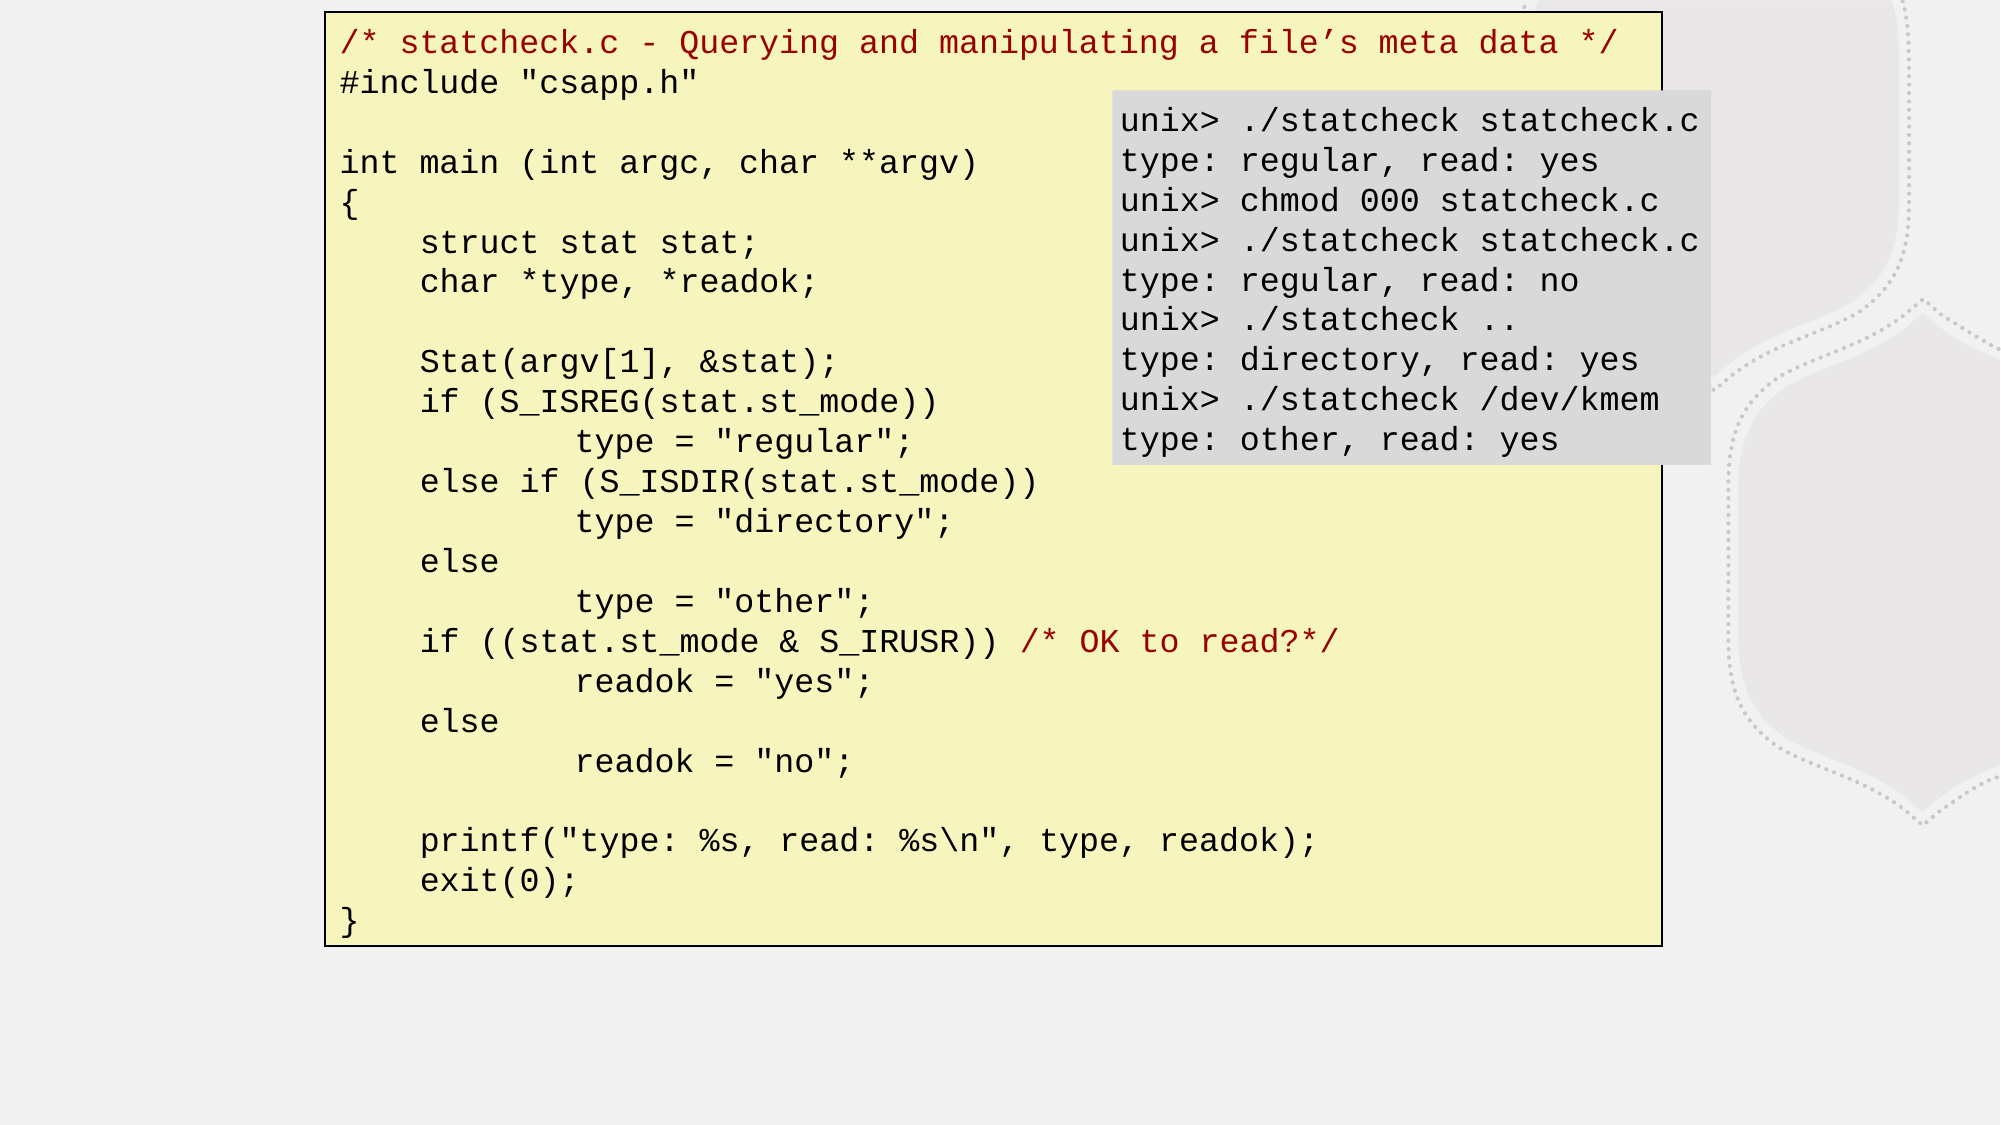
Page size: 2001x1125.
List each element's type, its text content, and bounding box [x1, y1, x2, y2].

text_box unix> ./statcheck statcheck.c type: regular, read: yes unix> chmod 000 statcheck.c unix> ./statcheck statcheck.c type: regular, read: no unix> ./statcheck .. type: directory, read: yes unix> ./statcheck /dev/kmem type: other, read: yes [1112, 90, 1712, 465]
text_box /* statcheck.c - Querying and manipulating a file’s meta data */ #include "csapp.h" int main (int argc, char **argv) { struct stat stat; char *type, *readok; Stat(argv[1], &stat); if (S_ISREG(stat.st_mode)) type = "regular"; else if (S_ISDIR(stat.st_mode)) type = "directory"; else type = "other"; if ((stat.st_mode & S_IRUSR)) /* OK to read?*/ readok = "yes"; else readok = "no"; printf("type: %s, read: %s\n", type, readok); exit(0); } [324, 12, 1663, 946]
